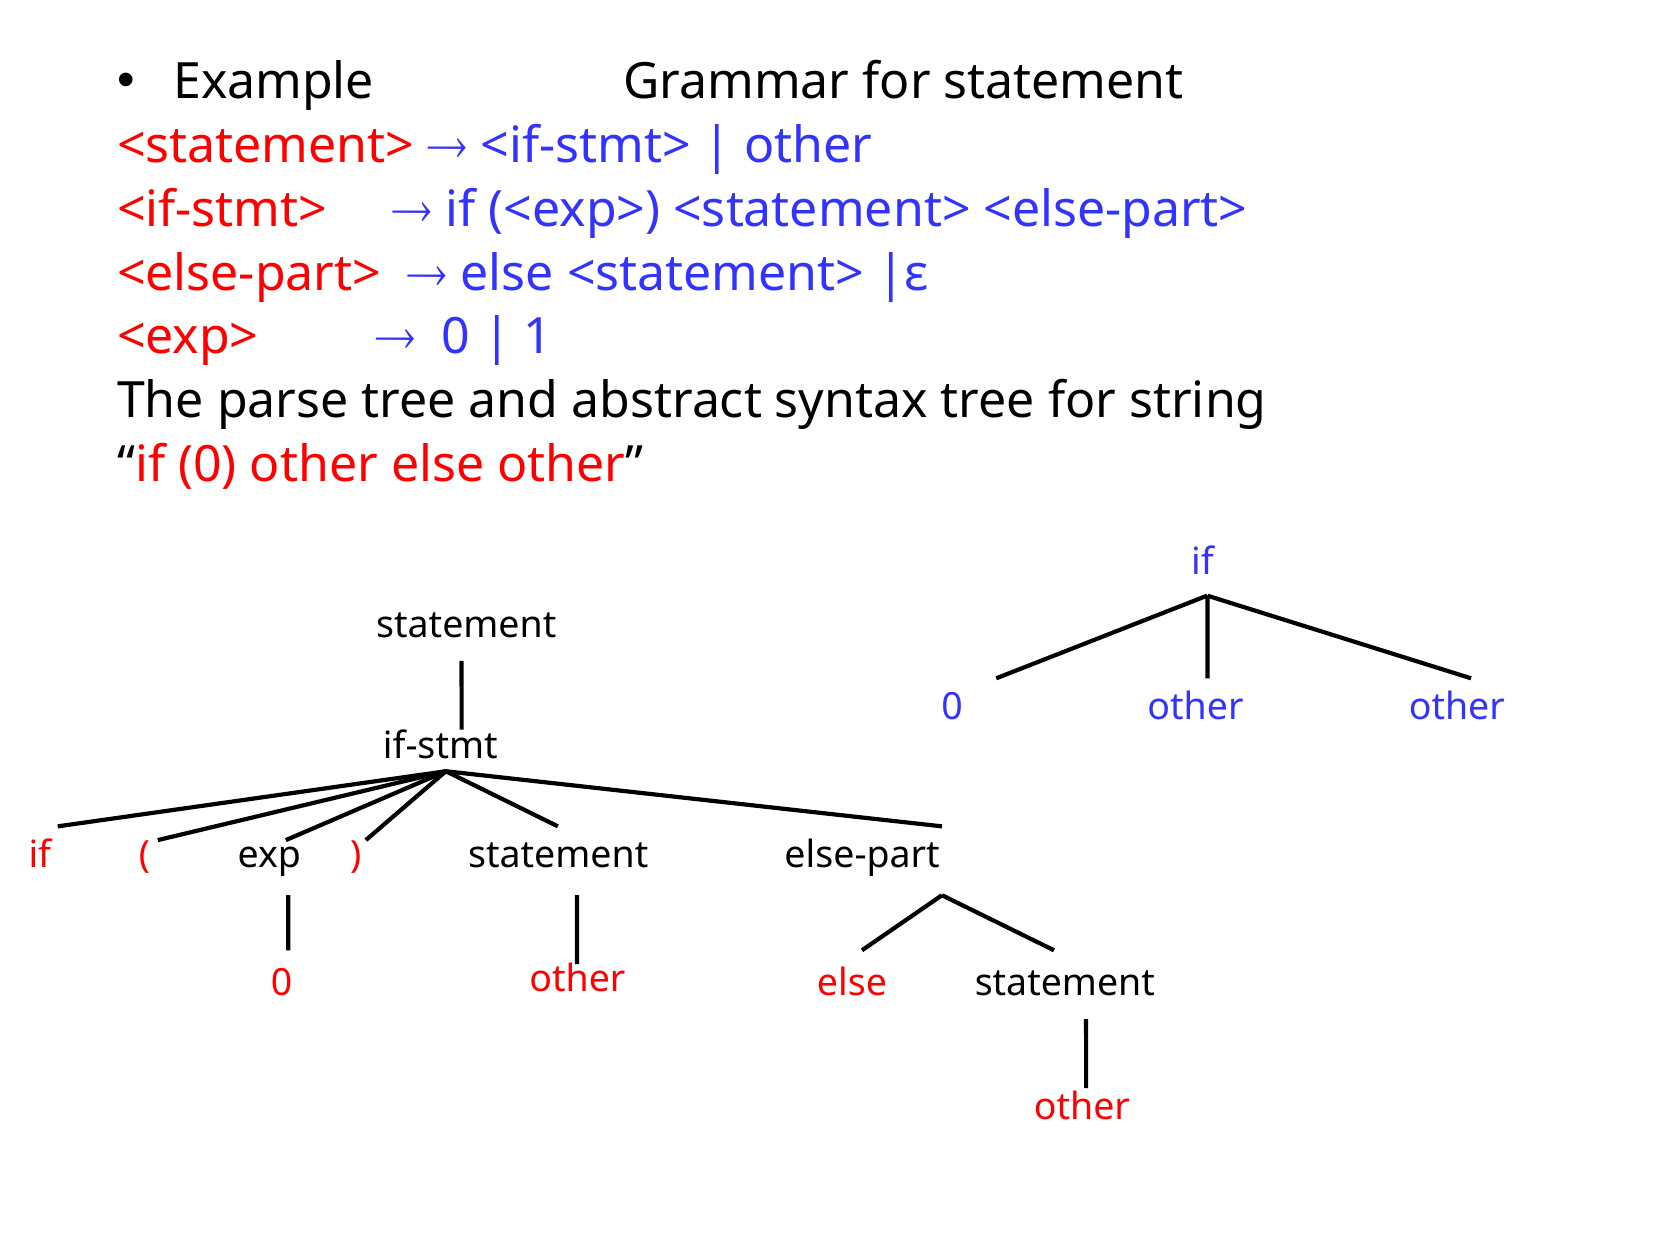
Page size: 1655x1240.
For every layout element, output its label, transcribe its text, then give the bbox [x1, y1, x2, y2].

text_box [13, 592, 1190, 1136]
list Example Grammar for statement <statement>  <if-stmt> | other <if-stmt>  if (<exp>) <statement> <else-part> <else-part>  else <statement> |ε <exp>  0 | 1 The parse tree and abstract syntax tree for string “if (0) other else other” [102, 47, 1591, 608]
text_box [926, 529, 1567, 736]
